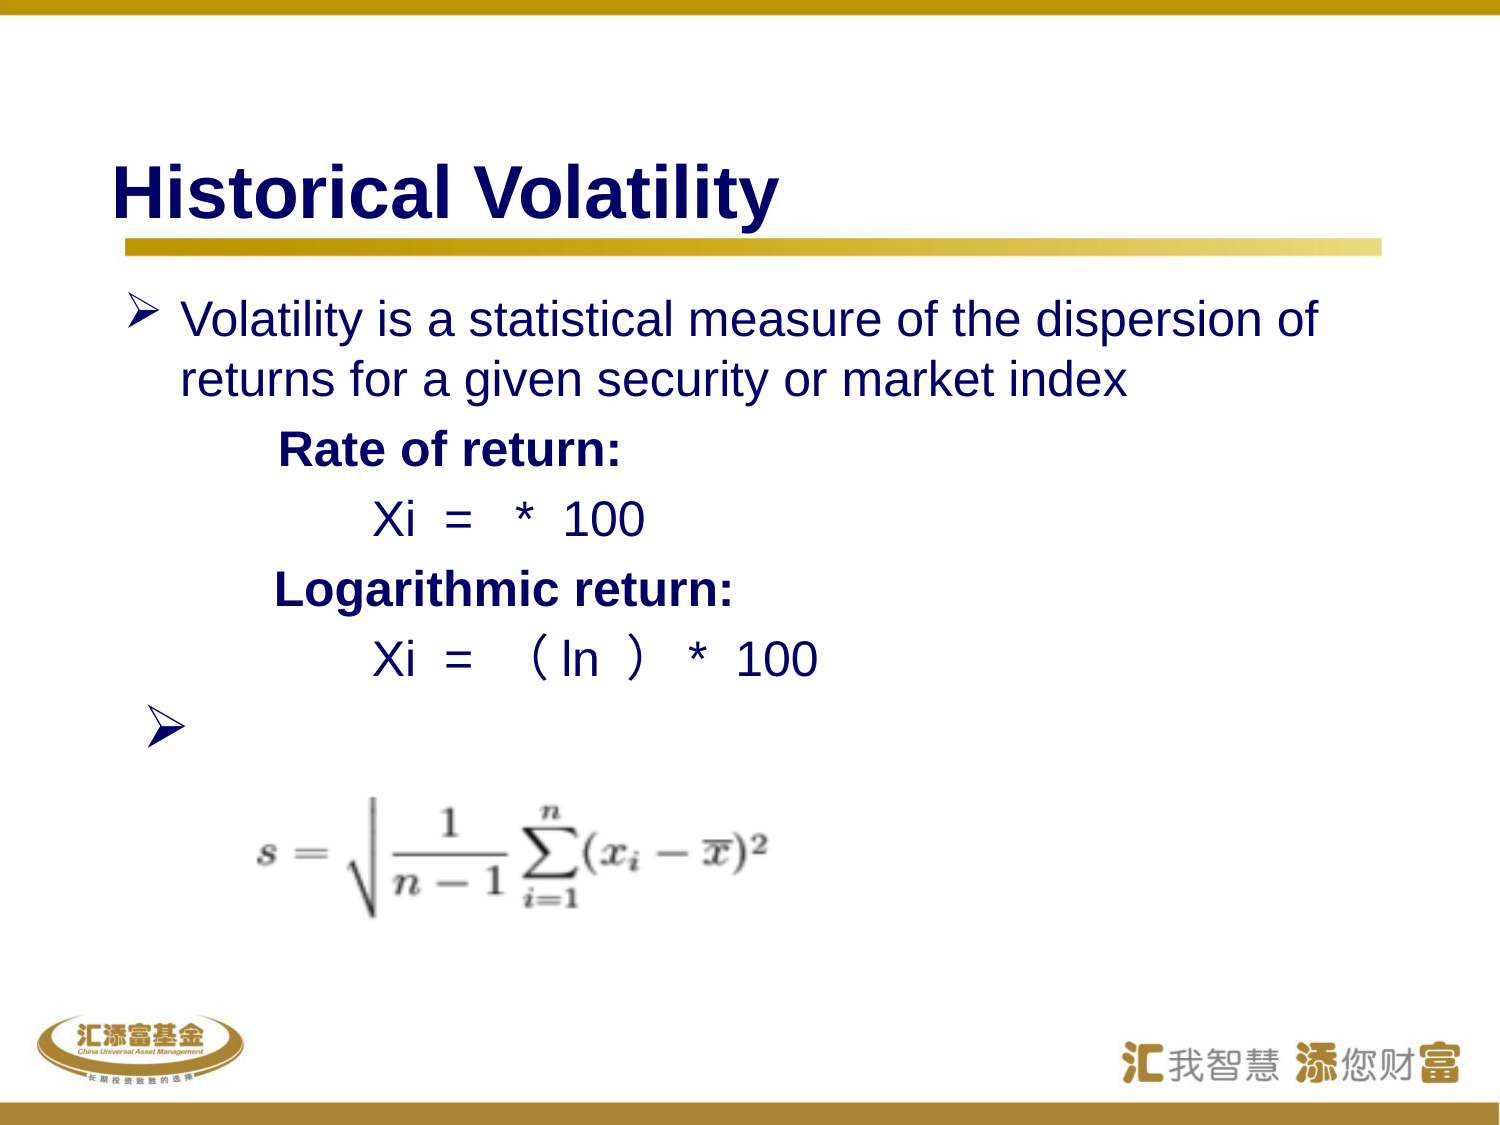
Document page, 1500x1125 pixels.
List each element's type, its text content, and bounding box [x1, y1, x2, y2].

picture [508, 373, 521, 392]
picture [682, 373, 694, 393]
picture [790, 373, 804, 393]
picture [246, 373, 258, 393]
title Historical Volatility [0, 184, 1132, 373]
picture [959, 373, 973, 380]
picture [534, 373, 548, 380]
picture [470, 373, 483, 393]
picture [0, 0, 1500, 1125]
picture [370, 373, 384, 393]
picture [935, 373, 943, 382]
picture [750, 373, 763, 390]
picture [1134, 312, 1148, 320]
picture [1110, 373, 1118, 380]
picture [429, 383, 441, 393]
picture [203, 373, 217, 380]
picture [1054, 373, 1067, 393]
picture [890, 383, 902, 393]
picture [629, 373, 643, 380]
picture [1081, 373, 1095, 380]
